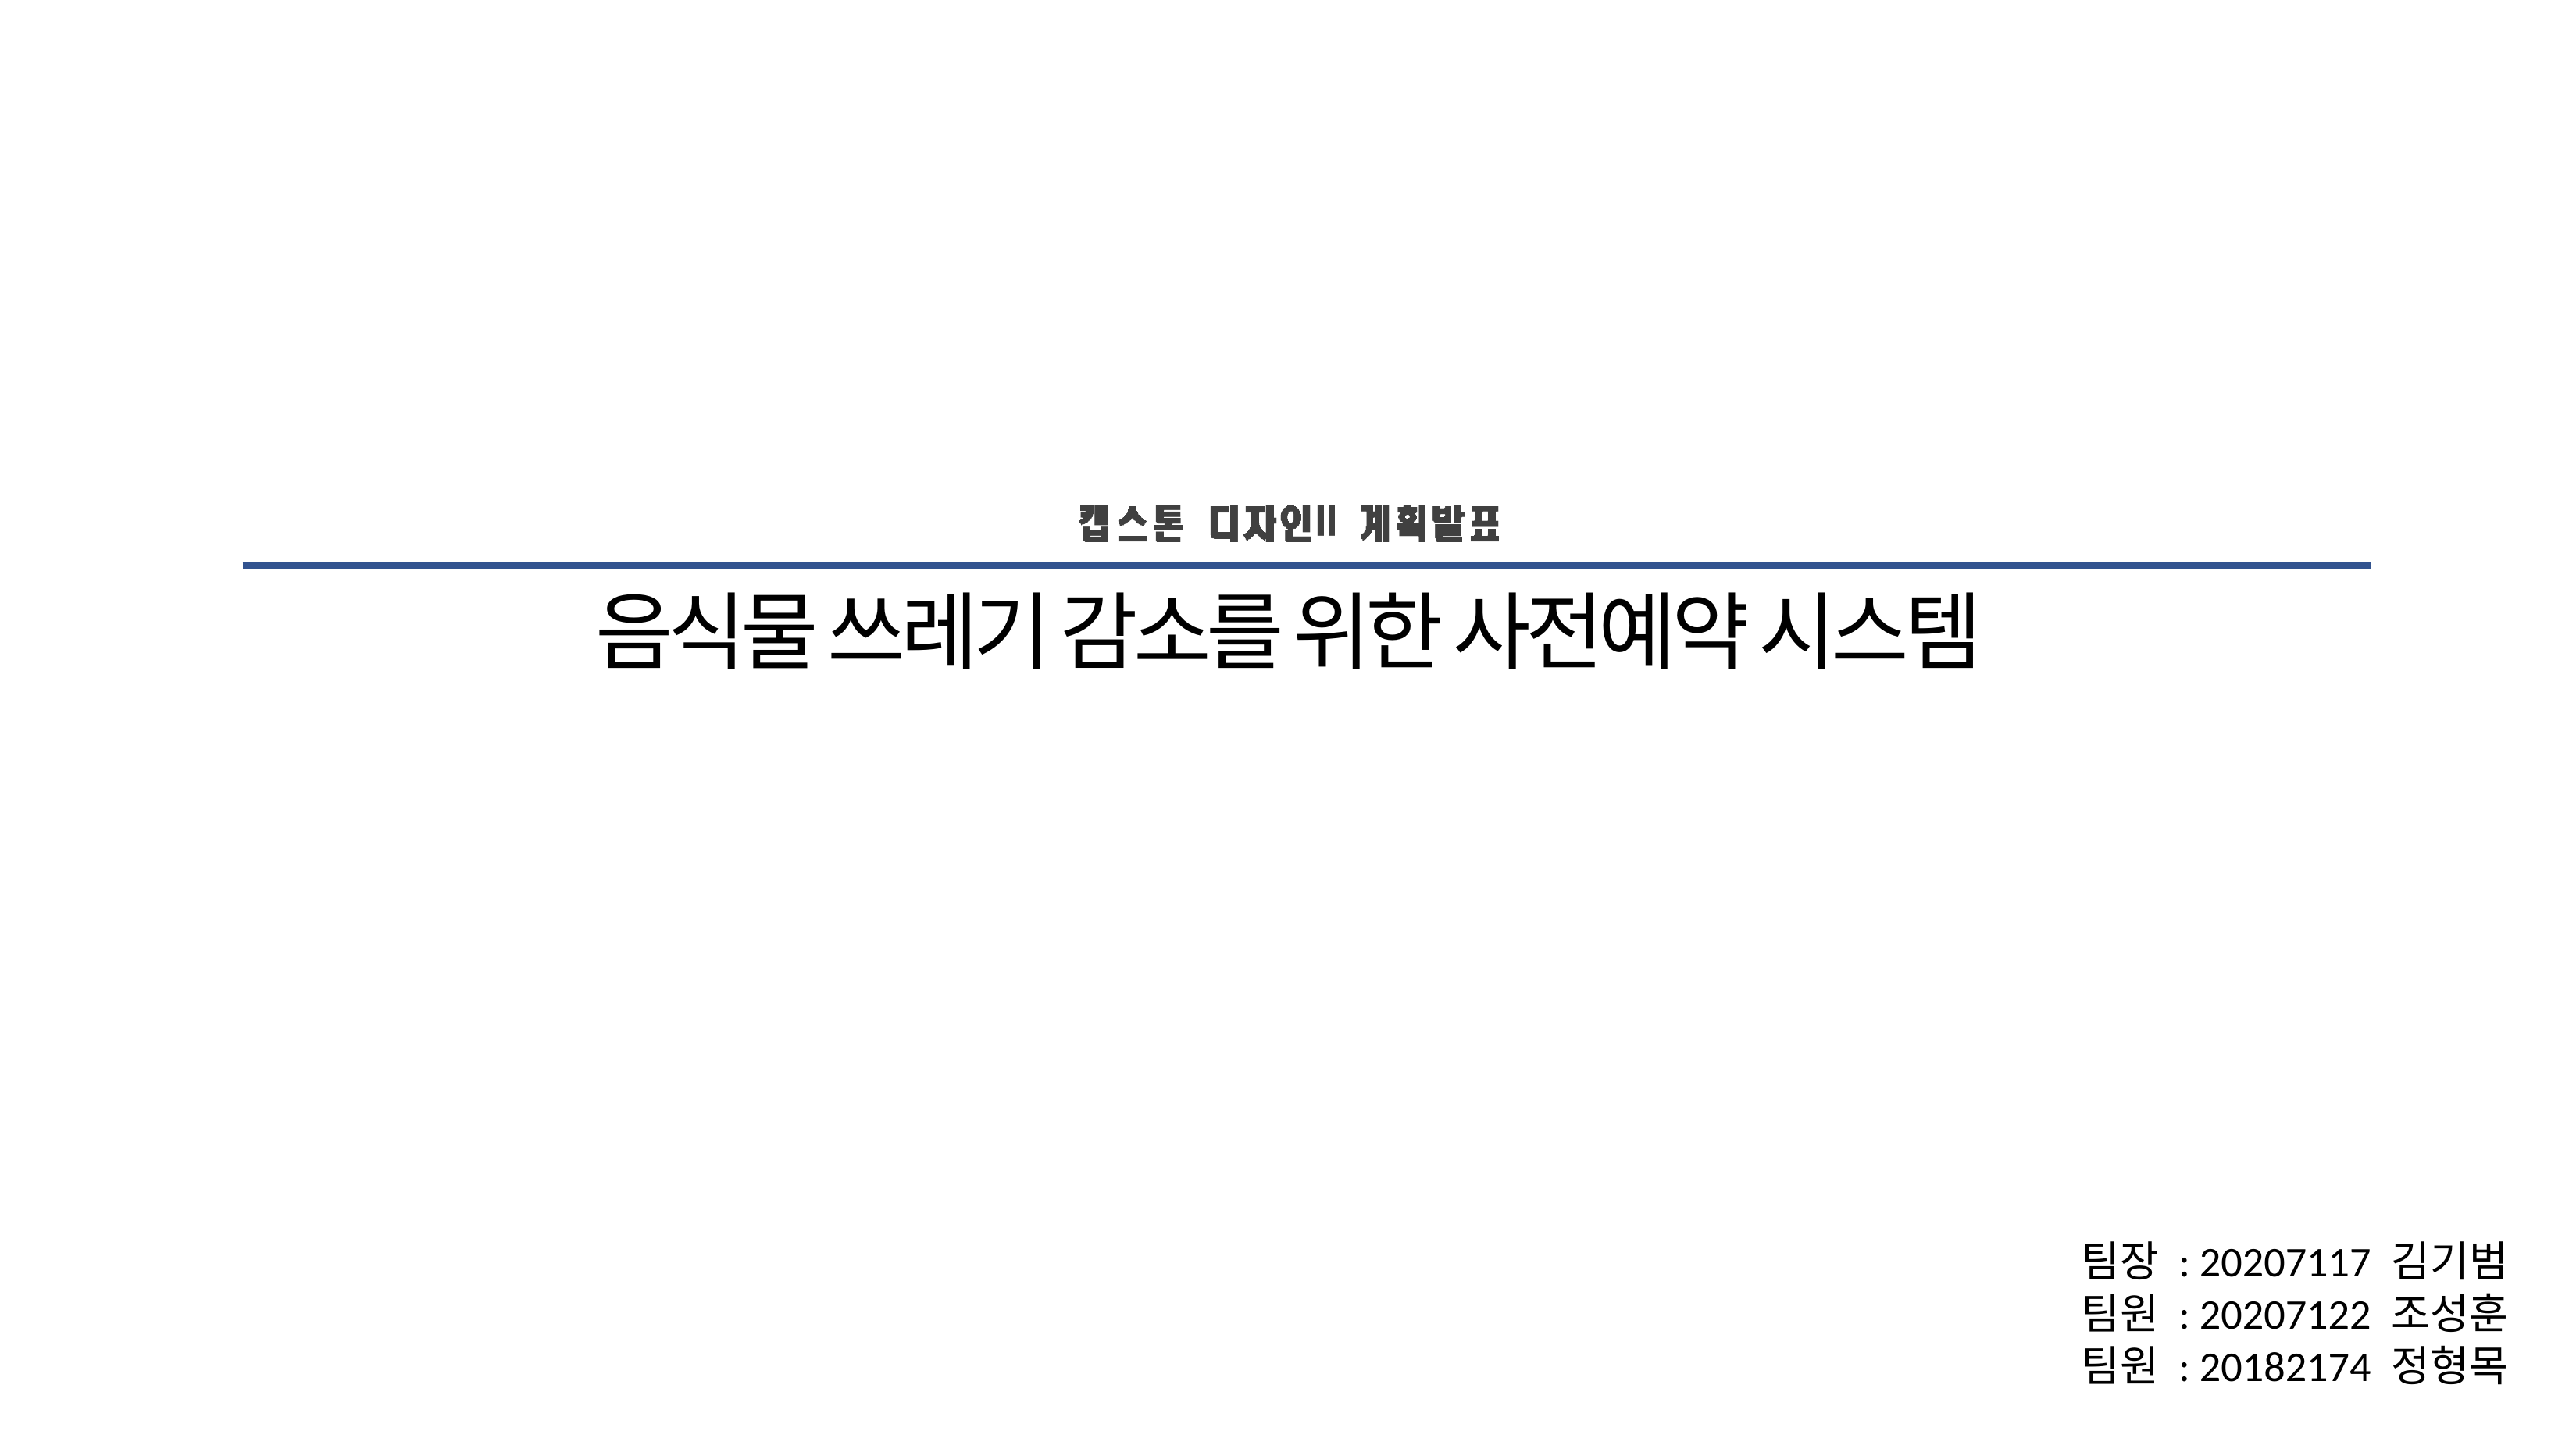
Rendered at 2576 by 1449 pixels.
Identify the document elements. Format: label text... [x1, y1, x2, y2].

picture [1079, 505, 1499, 543]
text_box 팀장 : 20207117 김기범 팀원 : 20207122 조성훈 팀원 : 20182174 정형목 [2007, 1234, 2576, 1390]
title 음식물 쓰레기 감소를 위한 사전예약 시스템 [295, 577, 2281, 685]
